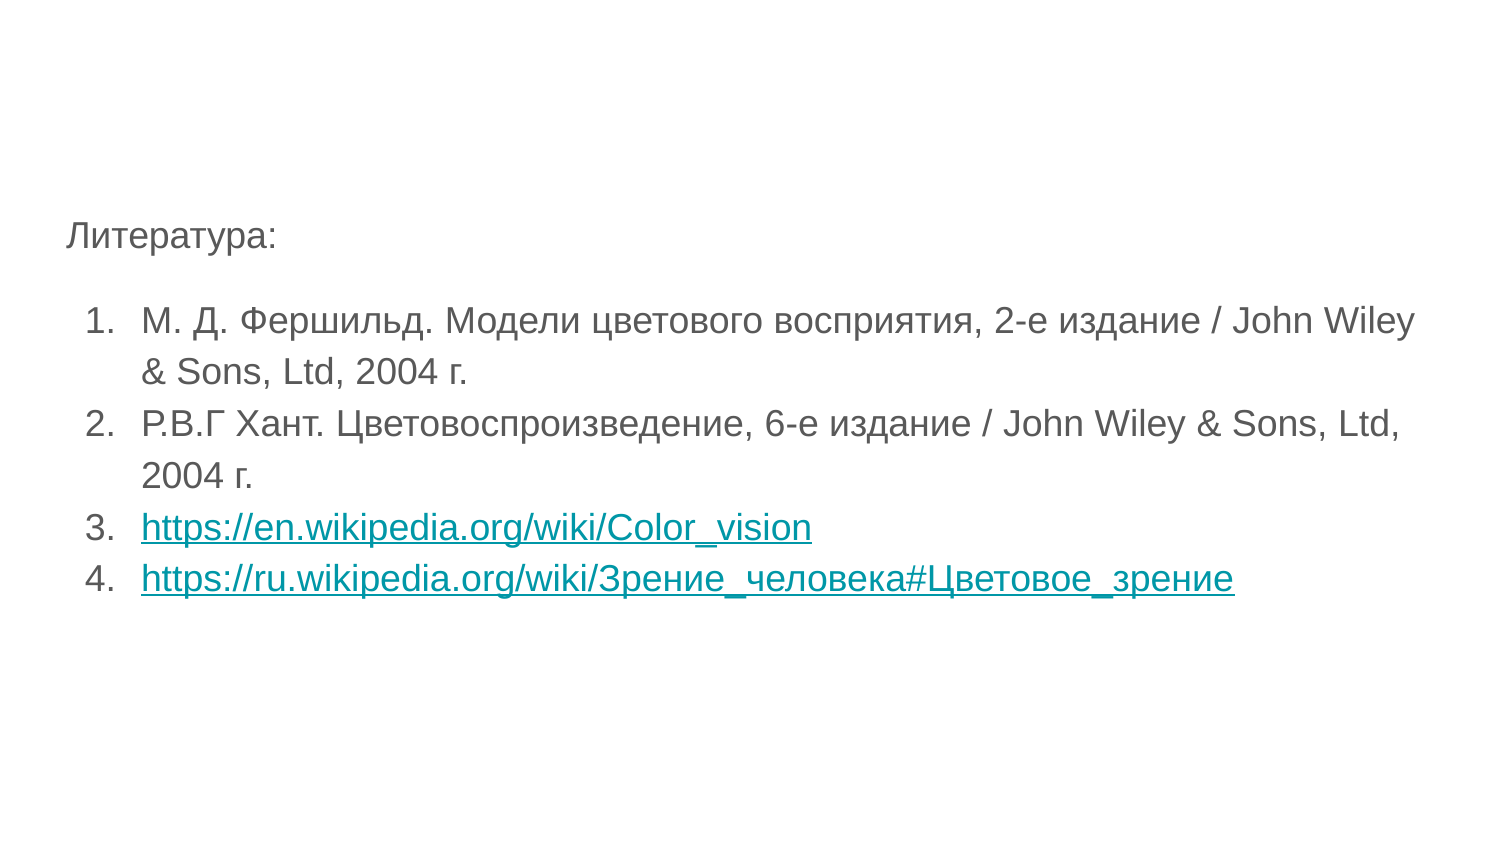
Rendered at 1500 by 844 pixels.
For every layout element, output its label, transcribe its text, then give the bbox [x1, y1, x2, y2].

list Литература: М. Д. Фершильд. Модели цветового восприятия, 2-е издание / John Wiley & Sons, Ltd, 2004 г. Р.В.Г Хант. Цветовоспроизведение, 6-е издание / John Wiley & Sons, Ltd, 2004 г. https://en.wikipedia.org/wiki/Color_vision https://ru.wikipedia.org/wiki/Зрение_человека#Цветовое_зрение [51, 189, 1449, 750]
